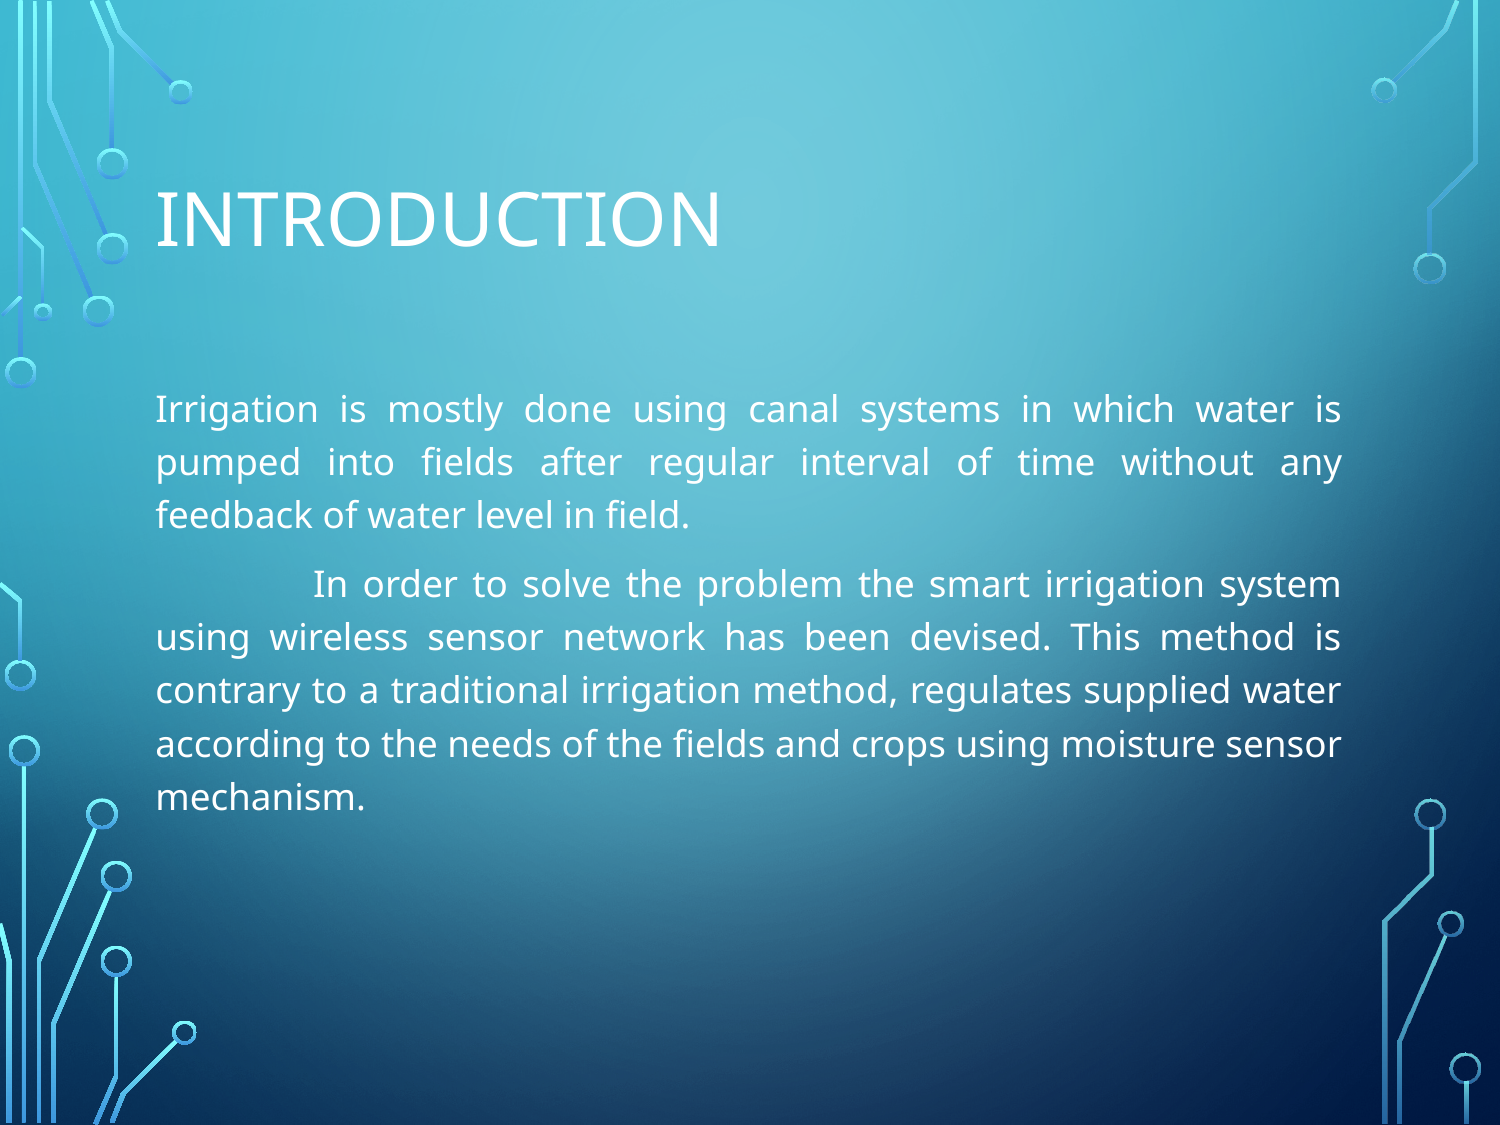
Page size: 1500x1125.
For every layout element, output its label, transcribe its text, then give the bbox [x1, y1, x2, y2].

title INTRODUCTION [140, 101, 1360, 344]
list Irrigation is mostly done using canal systems in which water is pumped into fields after regular interval of time without any feedback of water level in field. In order to solve the problem the smart irrigation system using wireless sensor network has been devised. This method is contrary to a traditional irrigation method, regulates supplied water according to the needs of the fields and crops using moisture sensor mechanism. [140, 369, 1360, 950]
